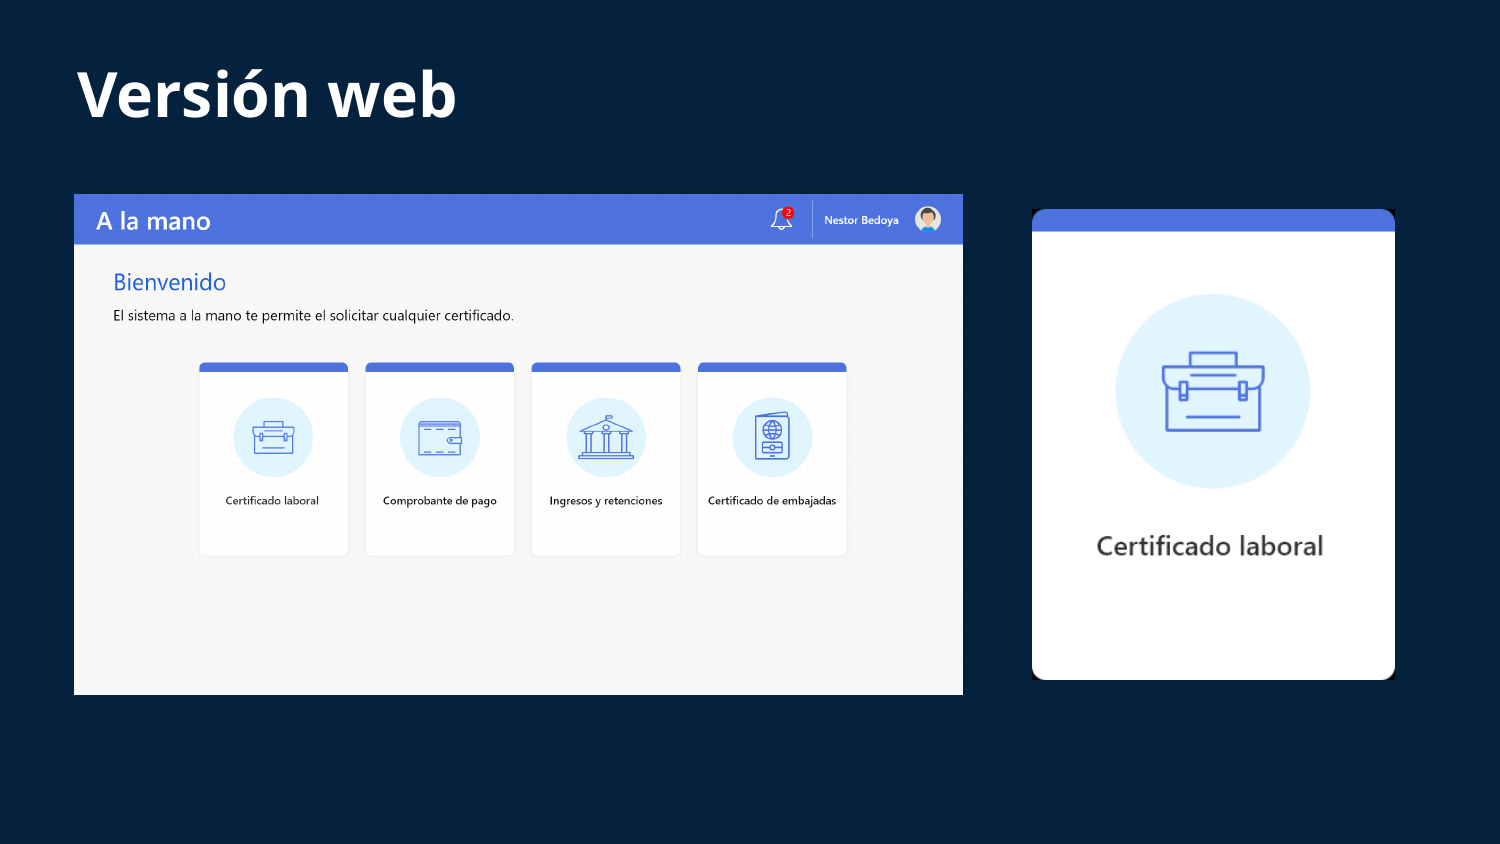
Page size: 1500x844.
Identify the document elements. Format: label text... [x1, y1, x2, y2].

title Versión web [62, 28, 824, 174]
picture [74, 194, 963, 695]
picture [1031, 209, 1395, 680]
